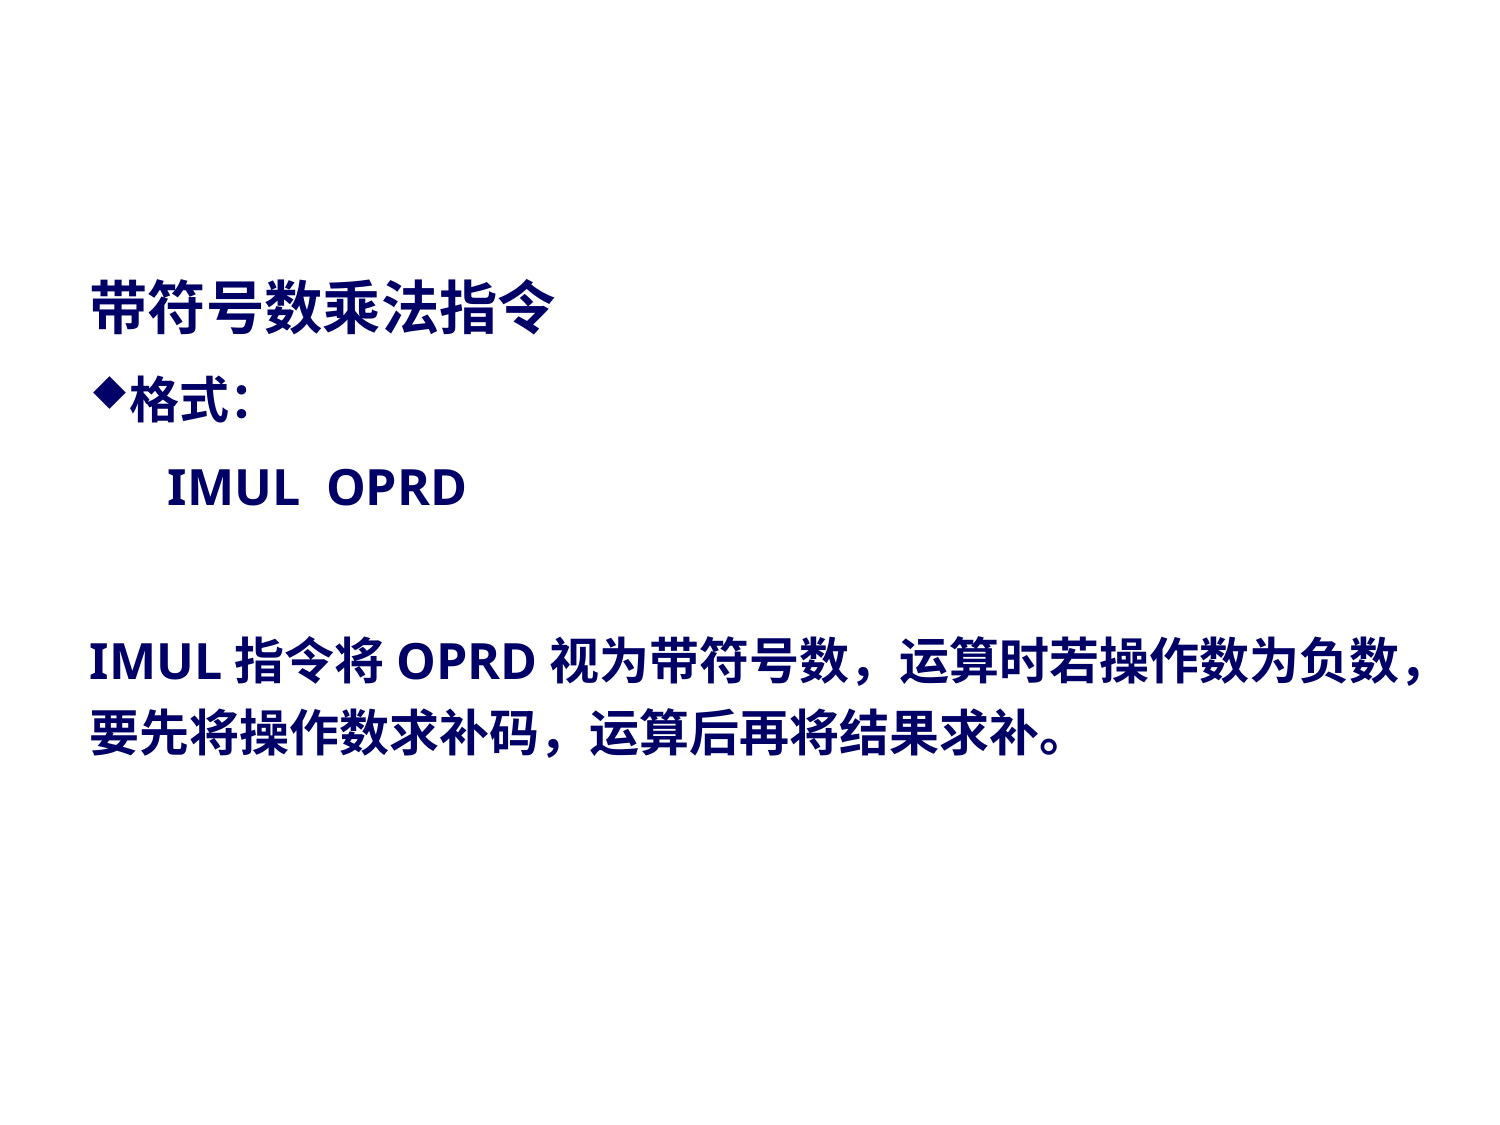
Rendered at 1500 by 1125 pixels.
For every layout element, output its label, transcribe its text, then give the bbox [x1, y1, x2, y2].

list 带符号数乘法指令 格式： IMUL OPRD IMUL指令将OPRD视为带符号数，运算时若操作数为负数，要先将操作数求补码，运算后再将结果求补。 [74, 249, 1451, 1038]
